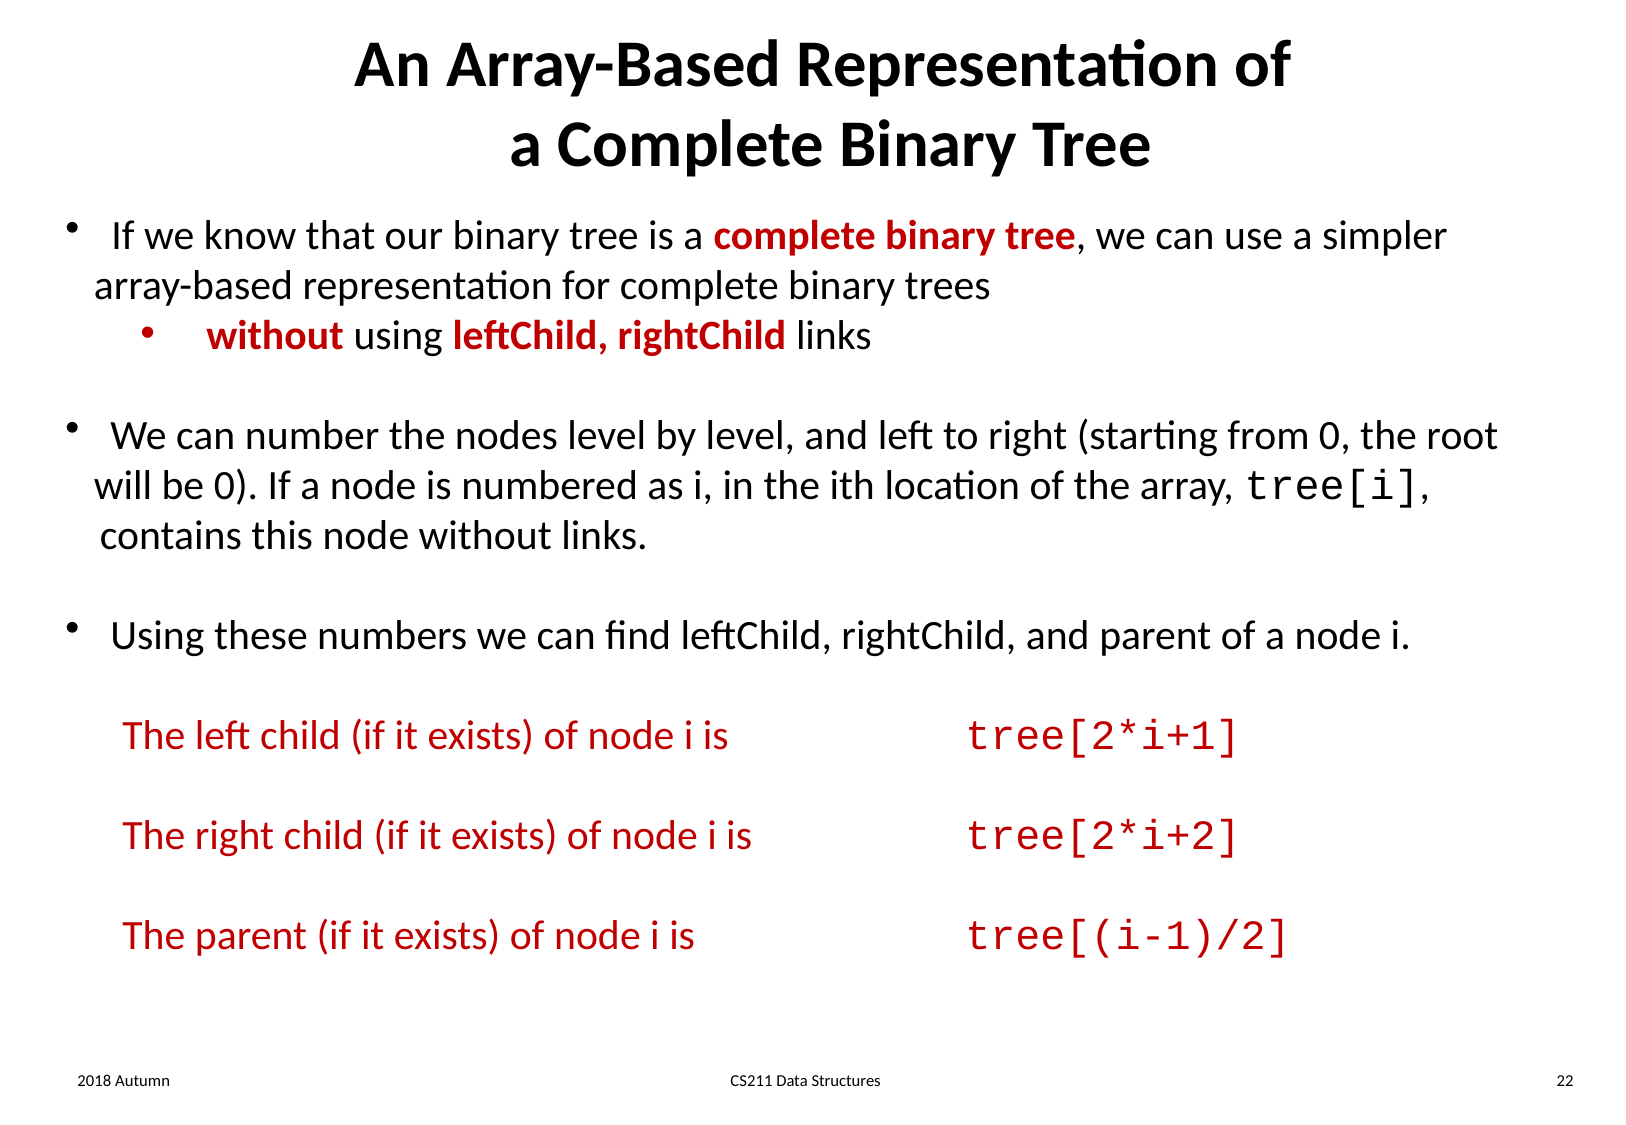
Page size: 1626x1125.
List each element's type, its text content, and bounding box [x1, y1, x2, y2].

footer CS211 Data Structures [501, 1066, 1111, 1100]
text_box If we know that our binary tree is a complete binary tree, we can use a simpler array-based representation for complete binary trees without using leftChild, rightChild links We can number the nodes level by level, and left to right (starting from 0, the root will be 0). If a node is numbered as i, in the ith location of the array, tree[i], contains this node without links. Using these numbers we can find leftChild, rightChild, and parent of a node i. The left child (if it exists) of node i is tree[2*i+1] The right child (if it exists) of node i is tree[2*i+2] The parent (if it exists) of node i is tree[(i-1)/2] [50, 200, 1515, 1066]
title An Array-Based Representation of a Complete Binary Tree [62, 24, 1600, 175]
slide_number 22 [1250, 1062, 1589, 1100]
slide_number 2018 Autumn [62, 1066, 401, 1100]
